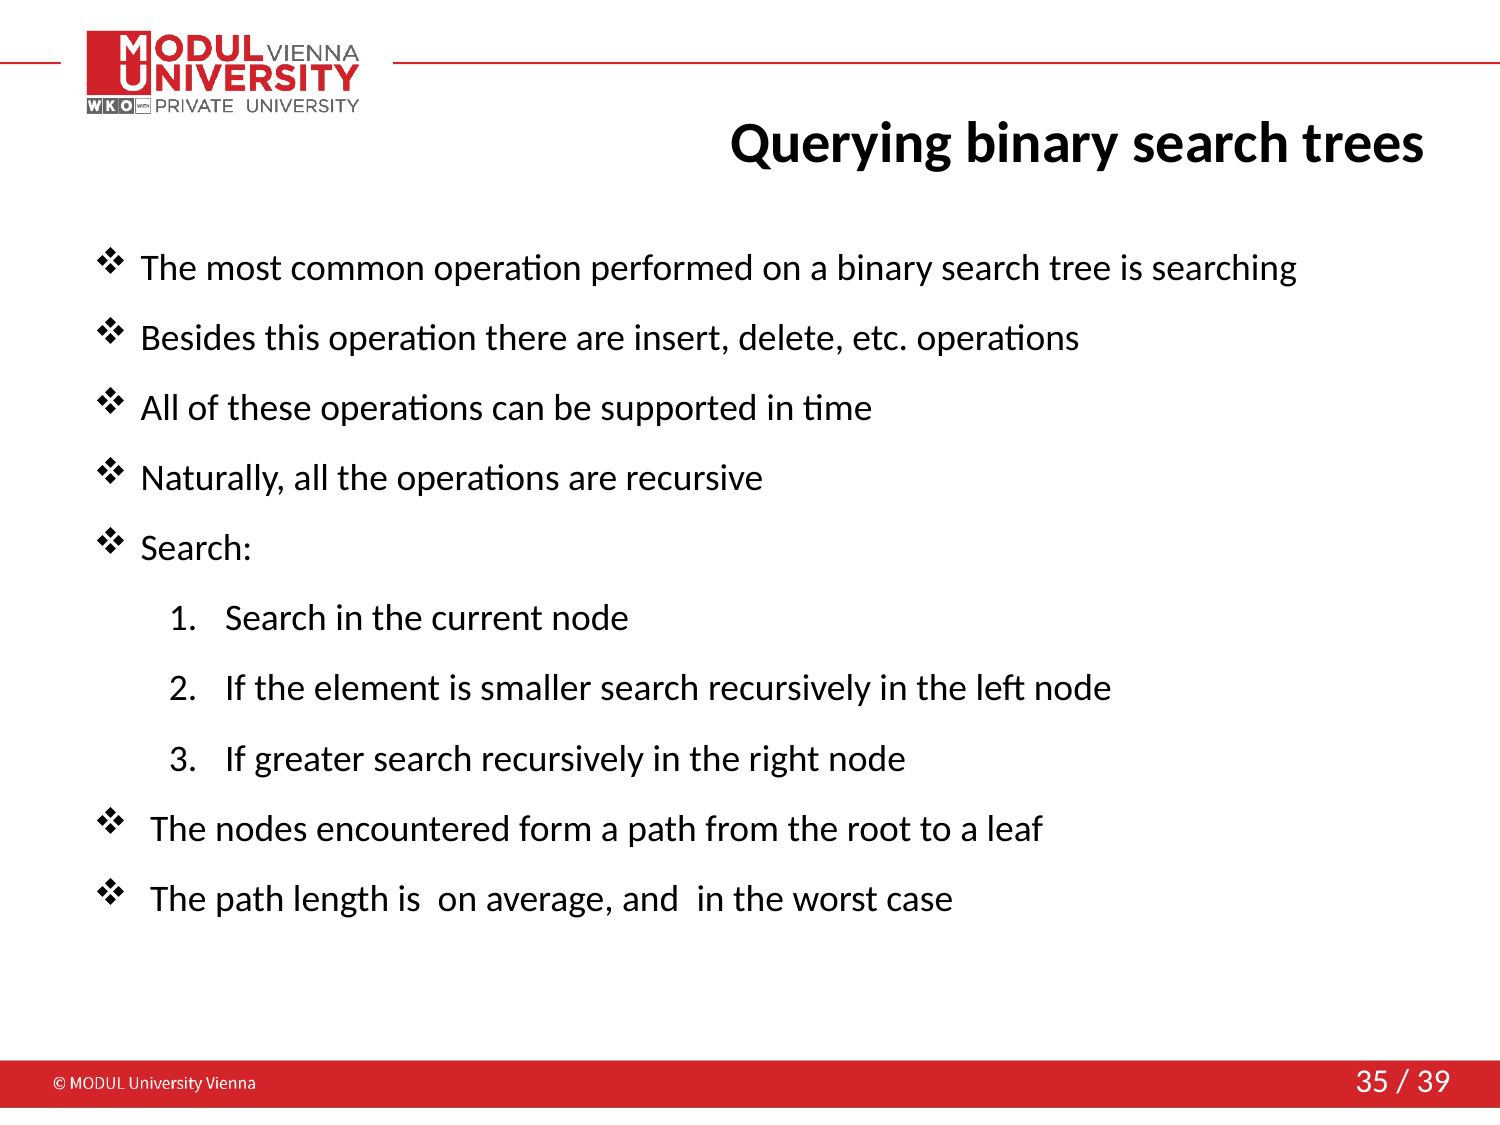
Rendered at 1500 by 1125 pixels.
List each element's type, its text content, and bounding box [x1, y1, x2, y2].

title Querying binary search trees [75, 44, 1425, 233]
picture [0, 0, 1500, 1125]
